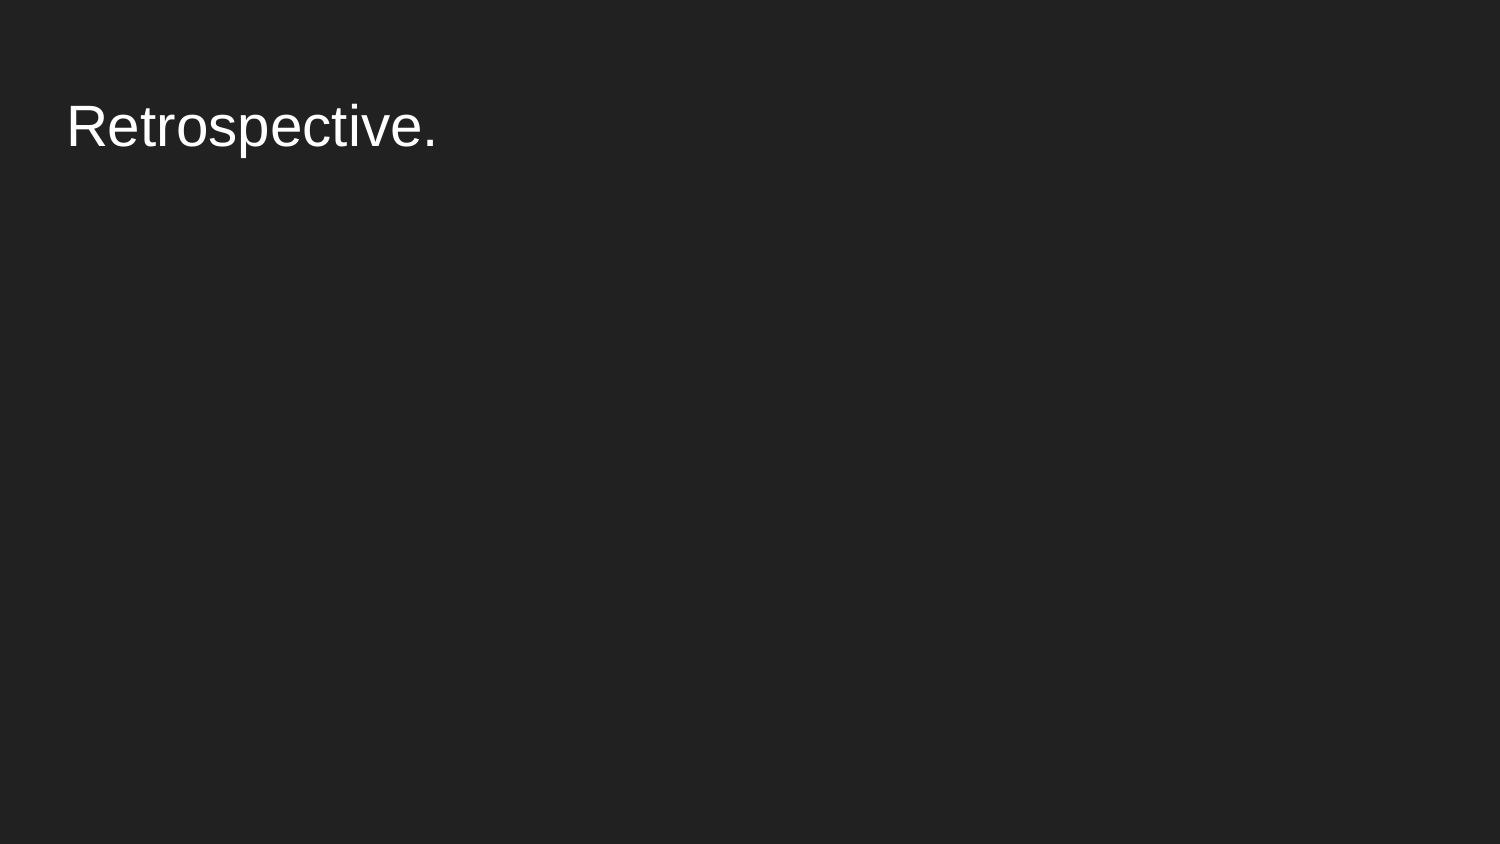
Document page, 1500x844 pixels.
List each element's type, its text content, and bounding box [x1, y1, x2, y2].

title Retrospective. [51, 72, 1449, 167]
